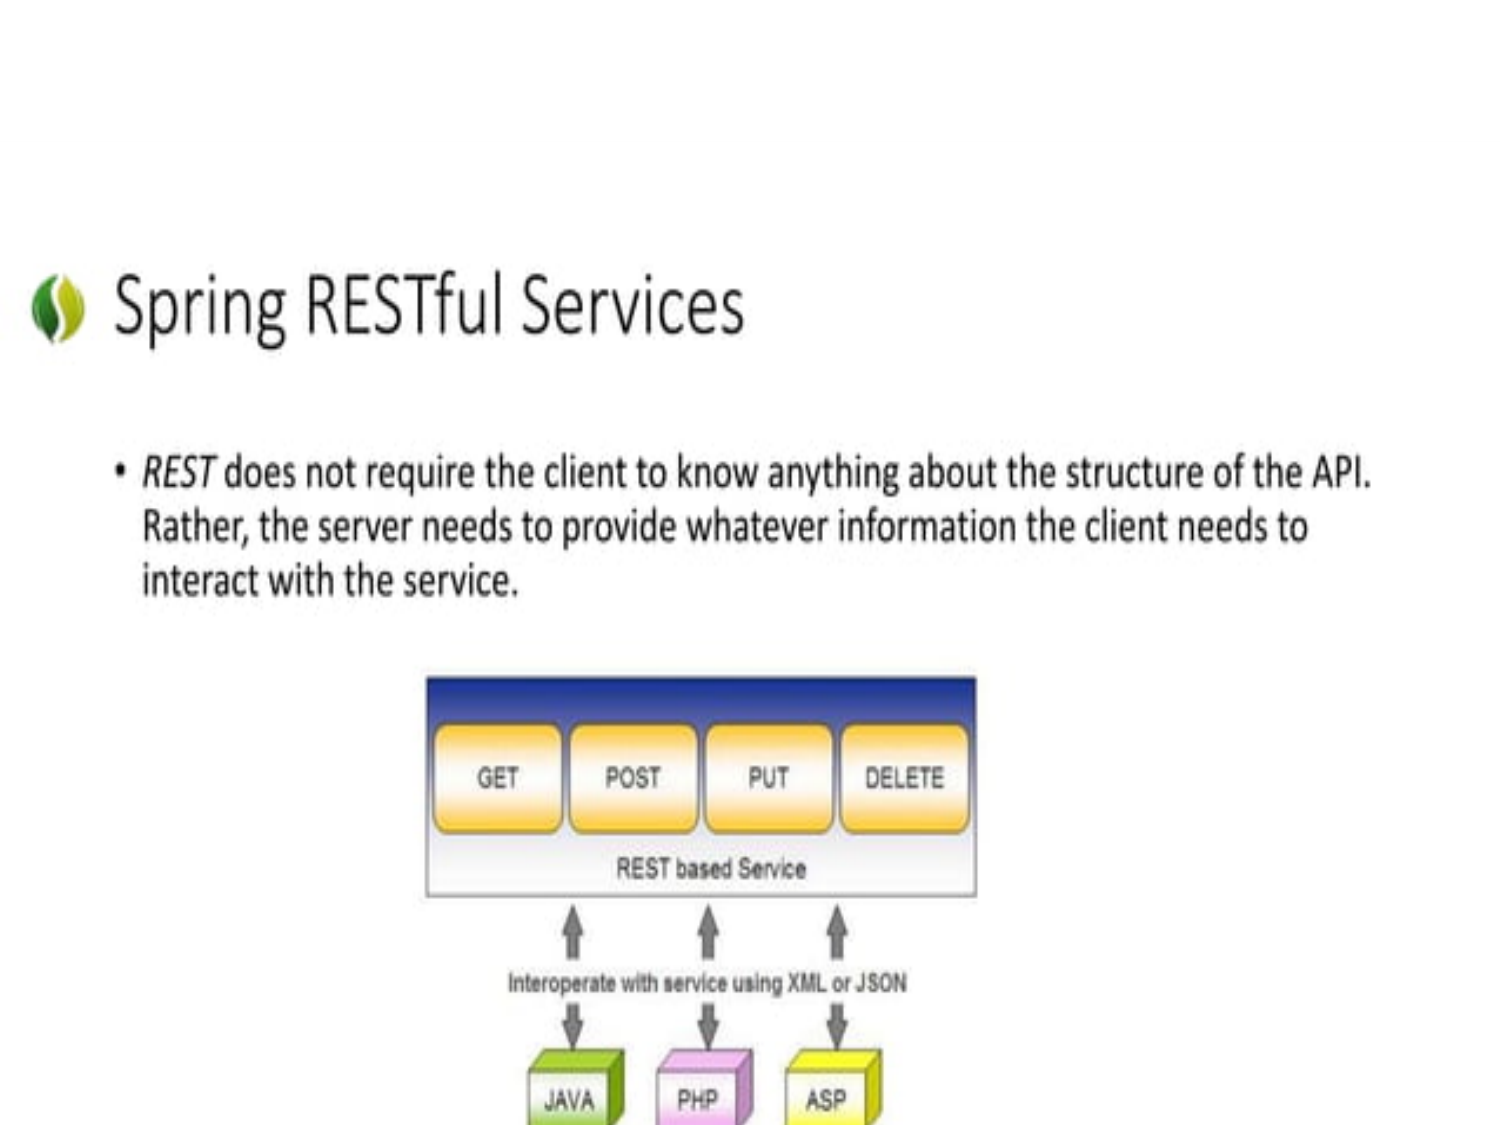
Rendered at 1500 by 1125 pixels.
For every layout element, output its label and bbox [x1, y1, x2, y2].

picture [0, 139, 1500, 1125]
